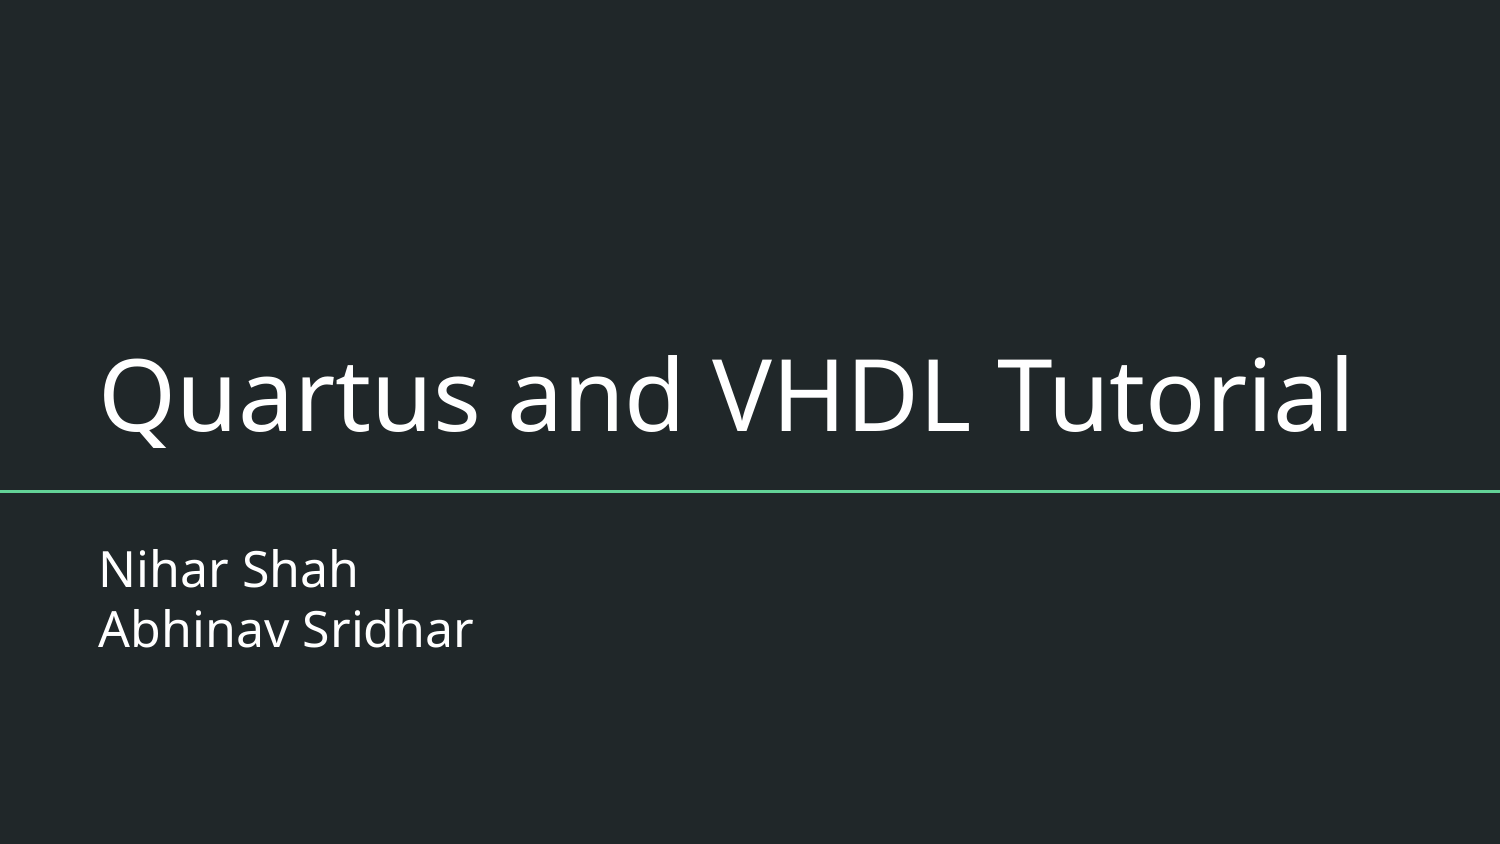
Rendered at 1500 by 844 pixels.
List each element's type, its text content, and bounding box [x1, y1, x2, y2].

title Quartus and VHDL Tutorial [83, 206, 1417, 467]
subtitle Nihar Shah Abhinav Sridhar [83, 522, 1417, 626]
